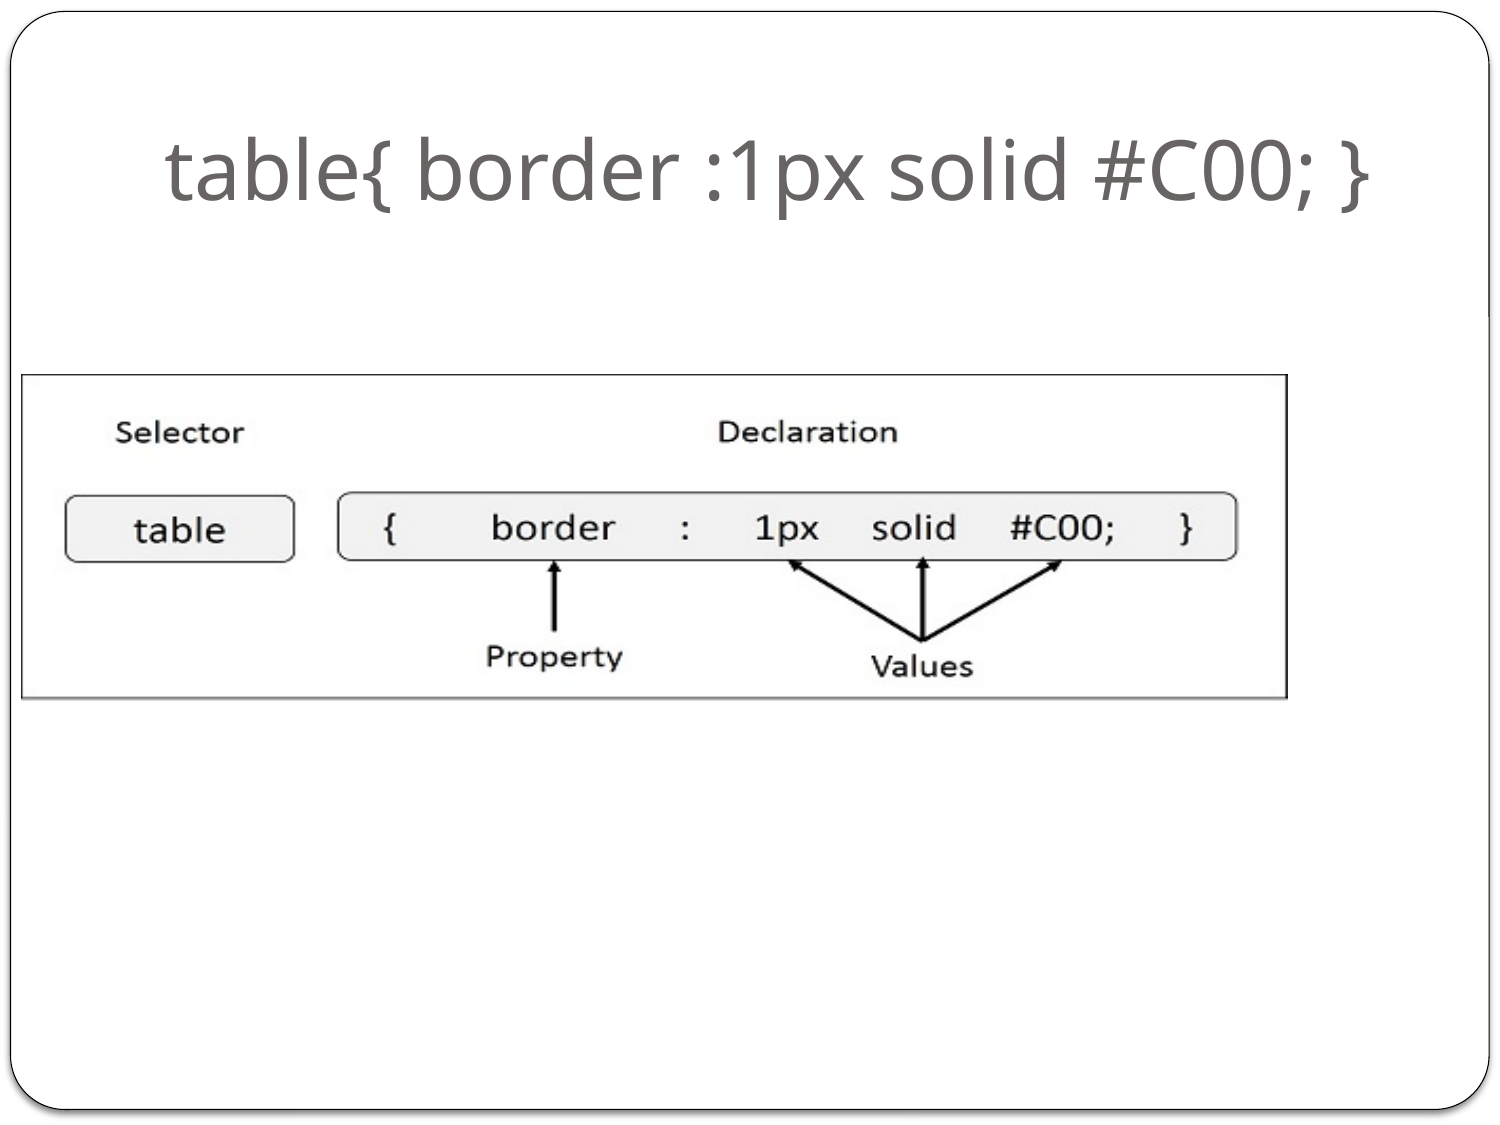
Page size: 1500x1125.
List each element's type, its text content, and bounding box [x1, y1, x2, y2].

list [21, 374, 1288, 706]
title table{ border :1px solid #C00; } [150, 45, 1425, 233]
